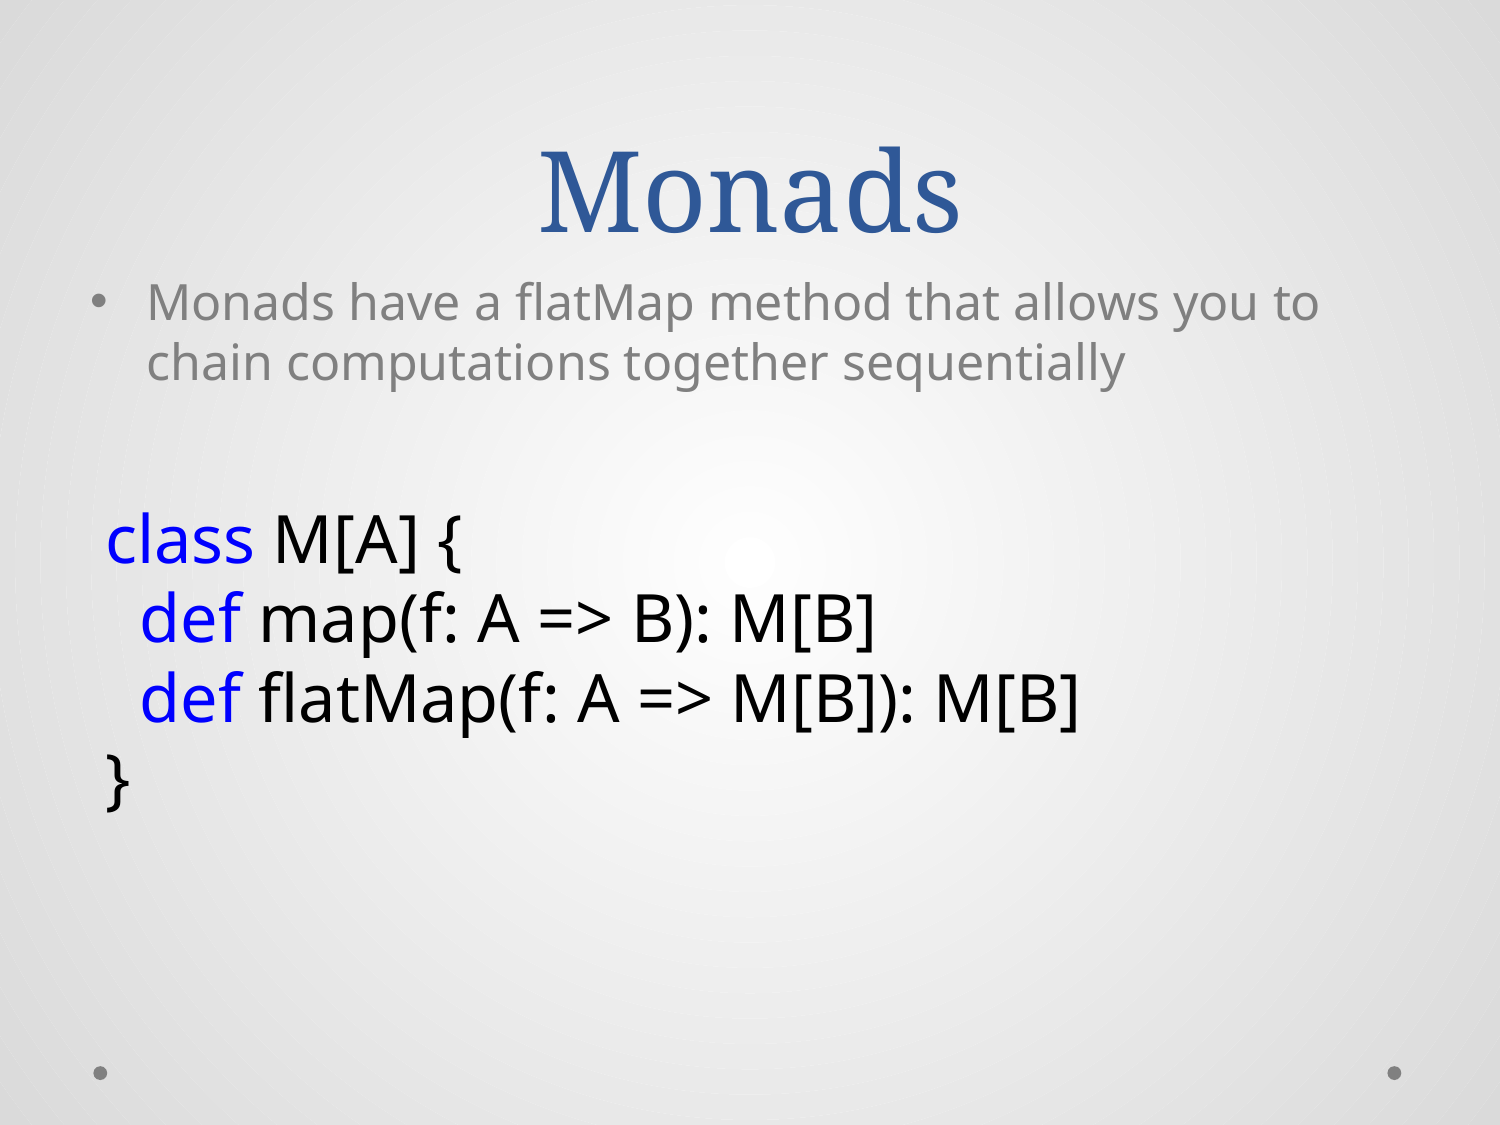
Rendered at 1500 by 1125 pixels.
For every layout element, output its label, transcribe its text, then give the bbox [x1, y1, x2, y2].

list Monads have a flatMap method that allows you to chain computations together sequentially [75, 262, 1425, 1005]
text_box class M[A] { def map(f: A => B): M[B] def flatMap(f: A => M[B]): M[B] } [90, 488, 1450, 824]
title Monads [75, 0, 1425, 262]
